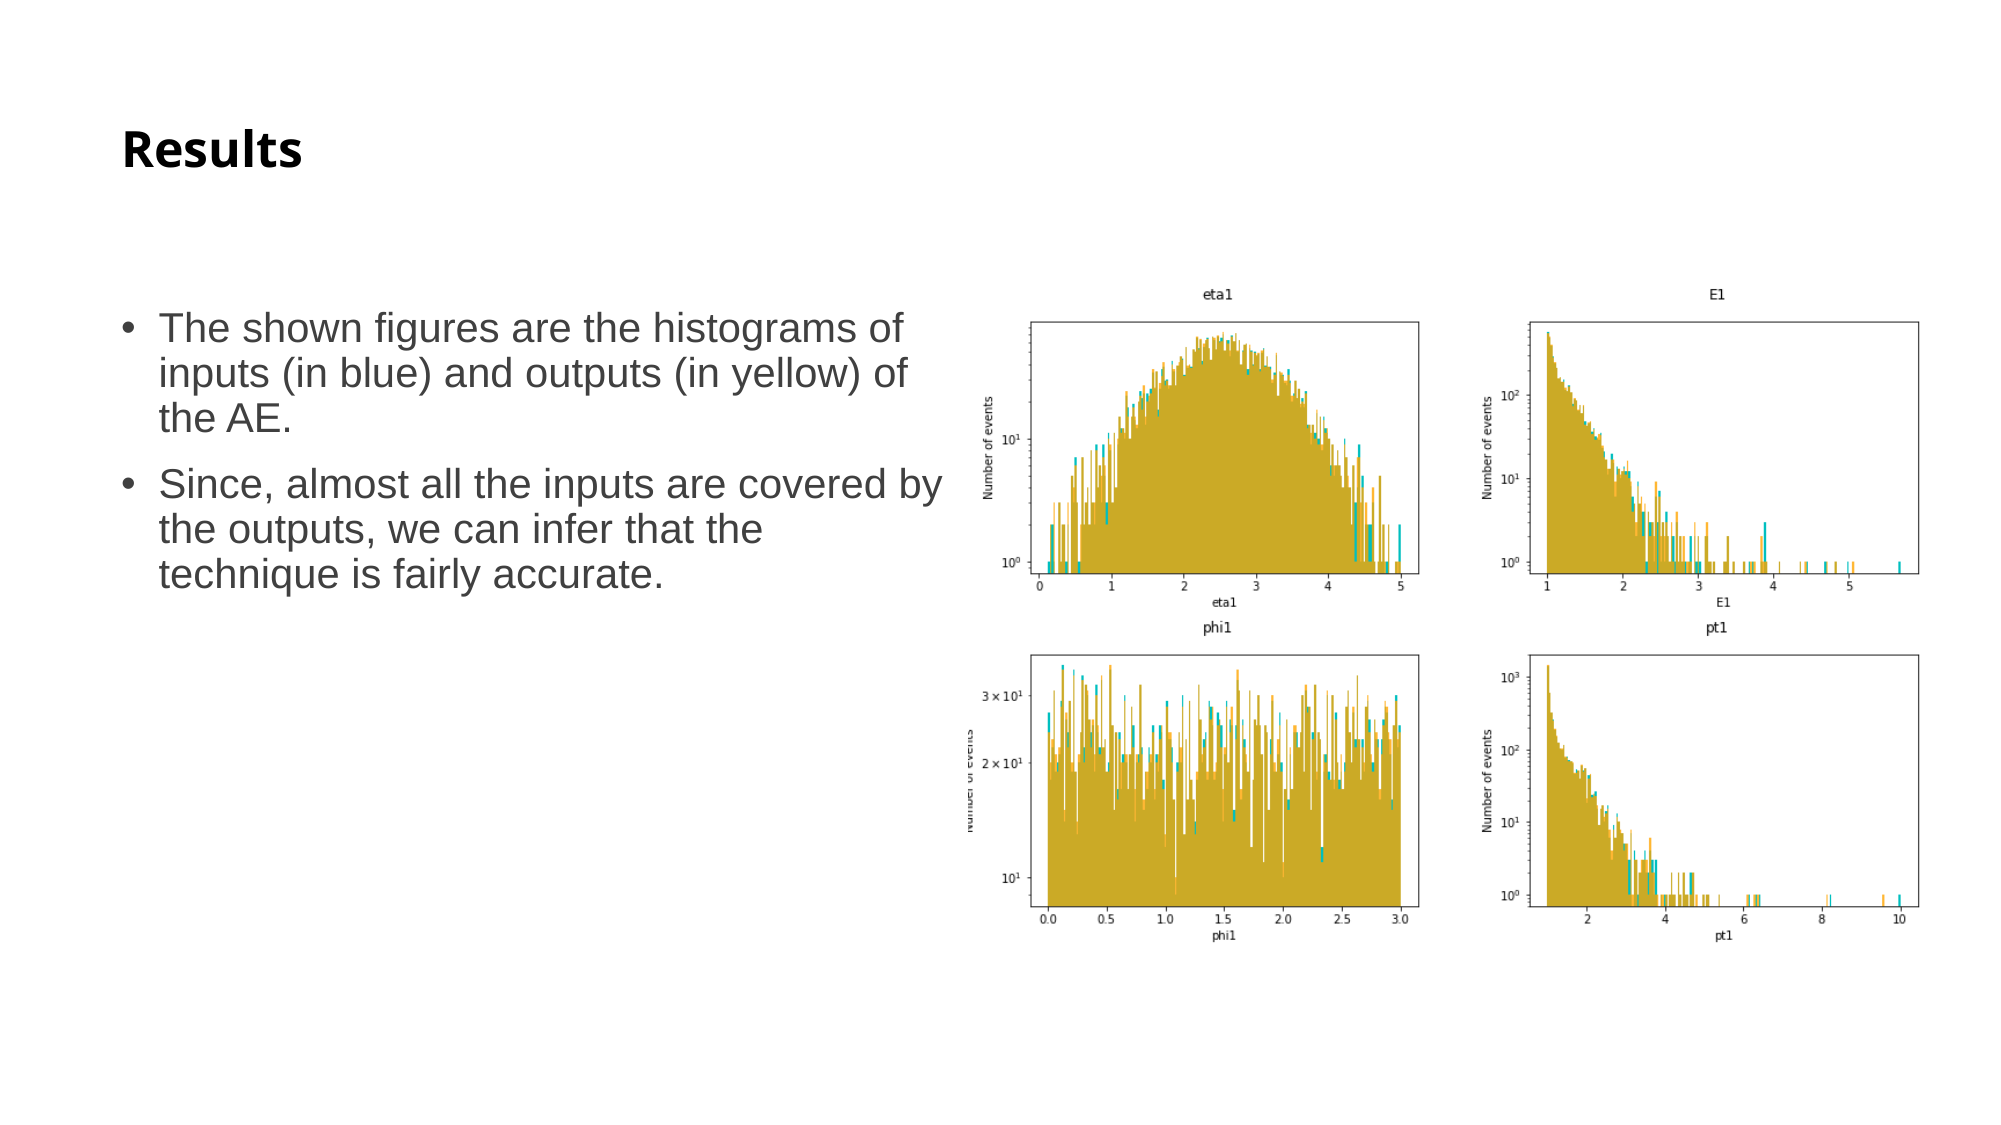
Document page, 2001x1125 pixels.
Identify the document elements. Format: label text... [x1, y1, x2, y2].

title Results [106, 42, 1832, 260]
list The shown figures are the histograms of inputs (in blue) and outputs (in yellow) of the AE. Since, almost all the inputs are covered by the outputs, we can infer that the technique is fairly accurate. [106, 299, 969, 1014]
picture [968, 281, 1968, 948]
